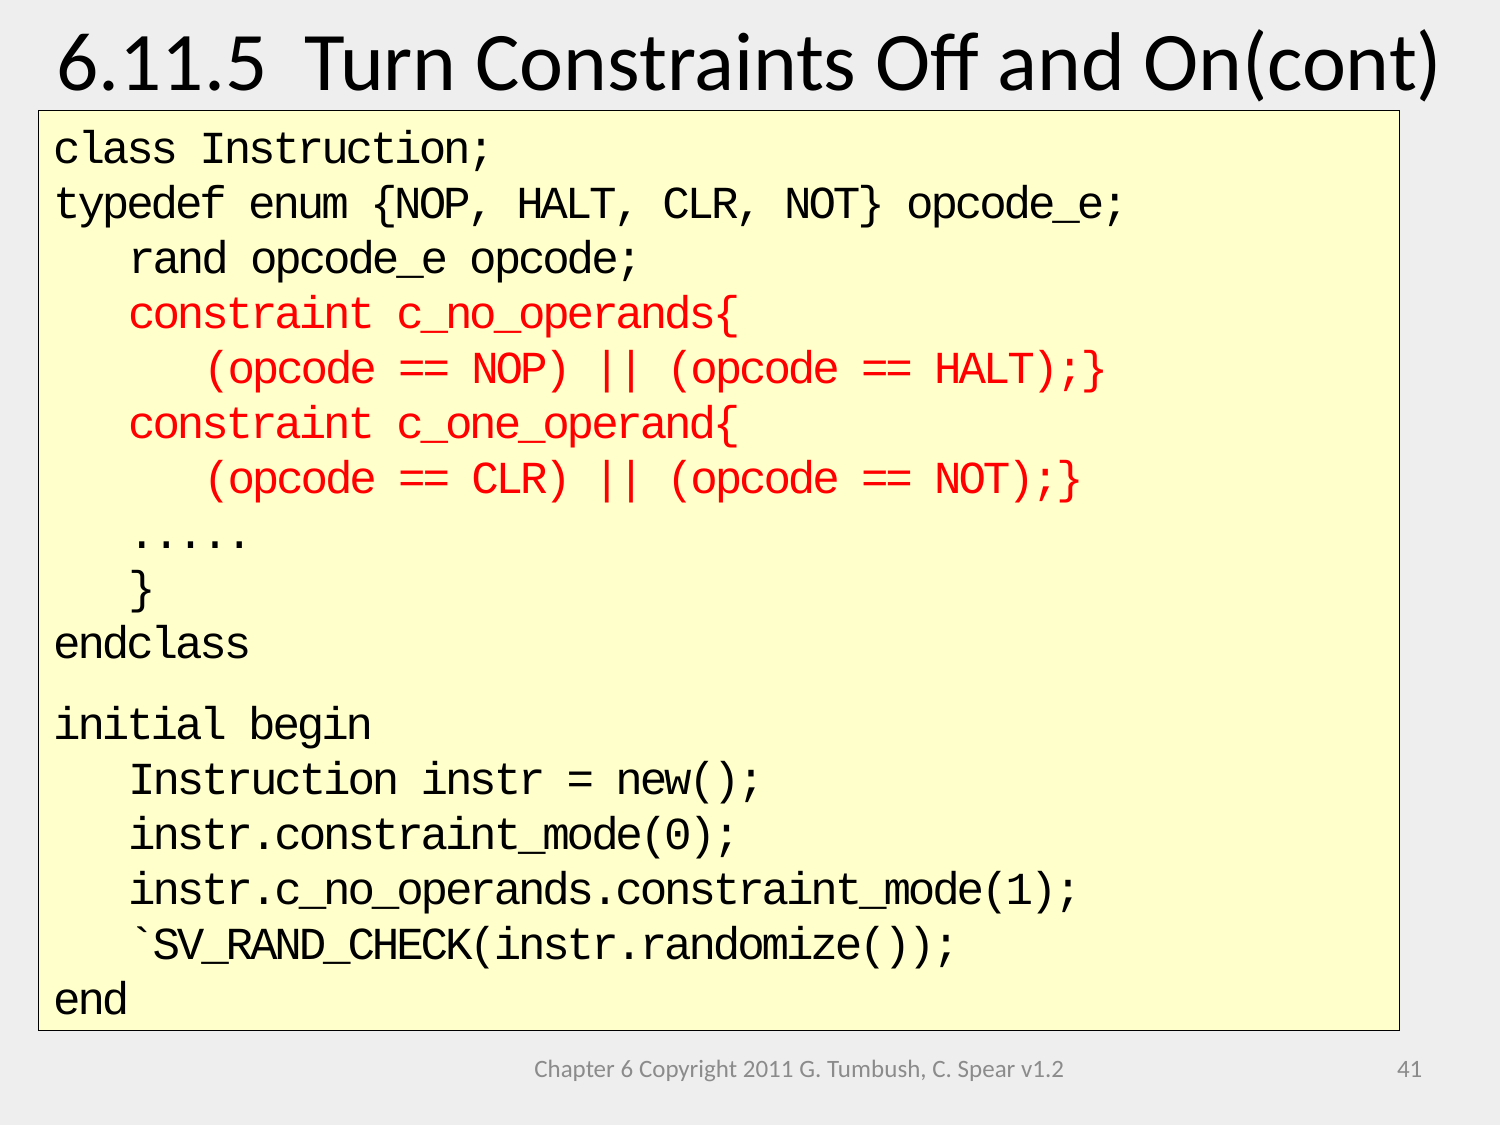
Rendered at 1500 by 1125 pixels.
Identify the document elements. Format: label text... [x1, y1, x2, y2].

text_box 6.11.5 Turn Constraints Off and On(cont) [0, 0, 1500, 115]
footer Chapter 6 Copyright 2011 G. Tumbush, C. Spear v1.2 [512, 1037, 1087, 1098]
text_box class Instruction; typedef enum {NOP, HALT, CLR, NOT} opcode_e; rand opcode_e opcode; constraint c_no_operands{ (opcode == NOP) || (opcode == HALT);} constraint c_one_operand{ (opcode == CLR) || (opcode == NOT);} ..... } endclass initial begin Instruction instr = new(); instr.constraint_mode(0); instr.c_no_operands.constraint_mode(1); `SV_RAND_CHECK(instr.randomize()); end [38, 110, 1400, 1031]
slide_number 41 [1087, 1037, 1438, 1098]
